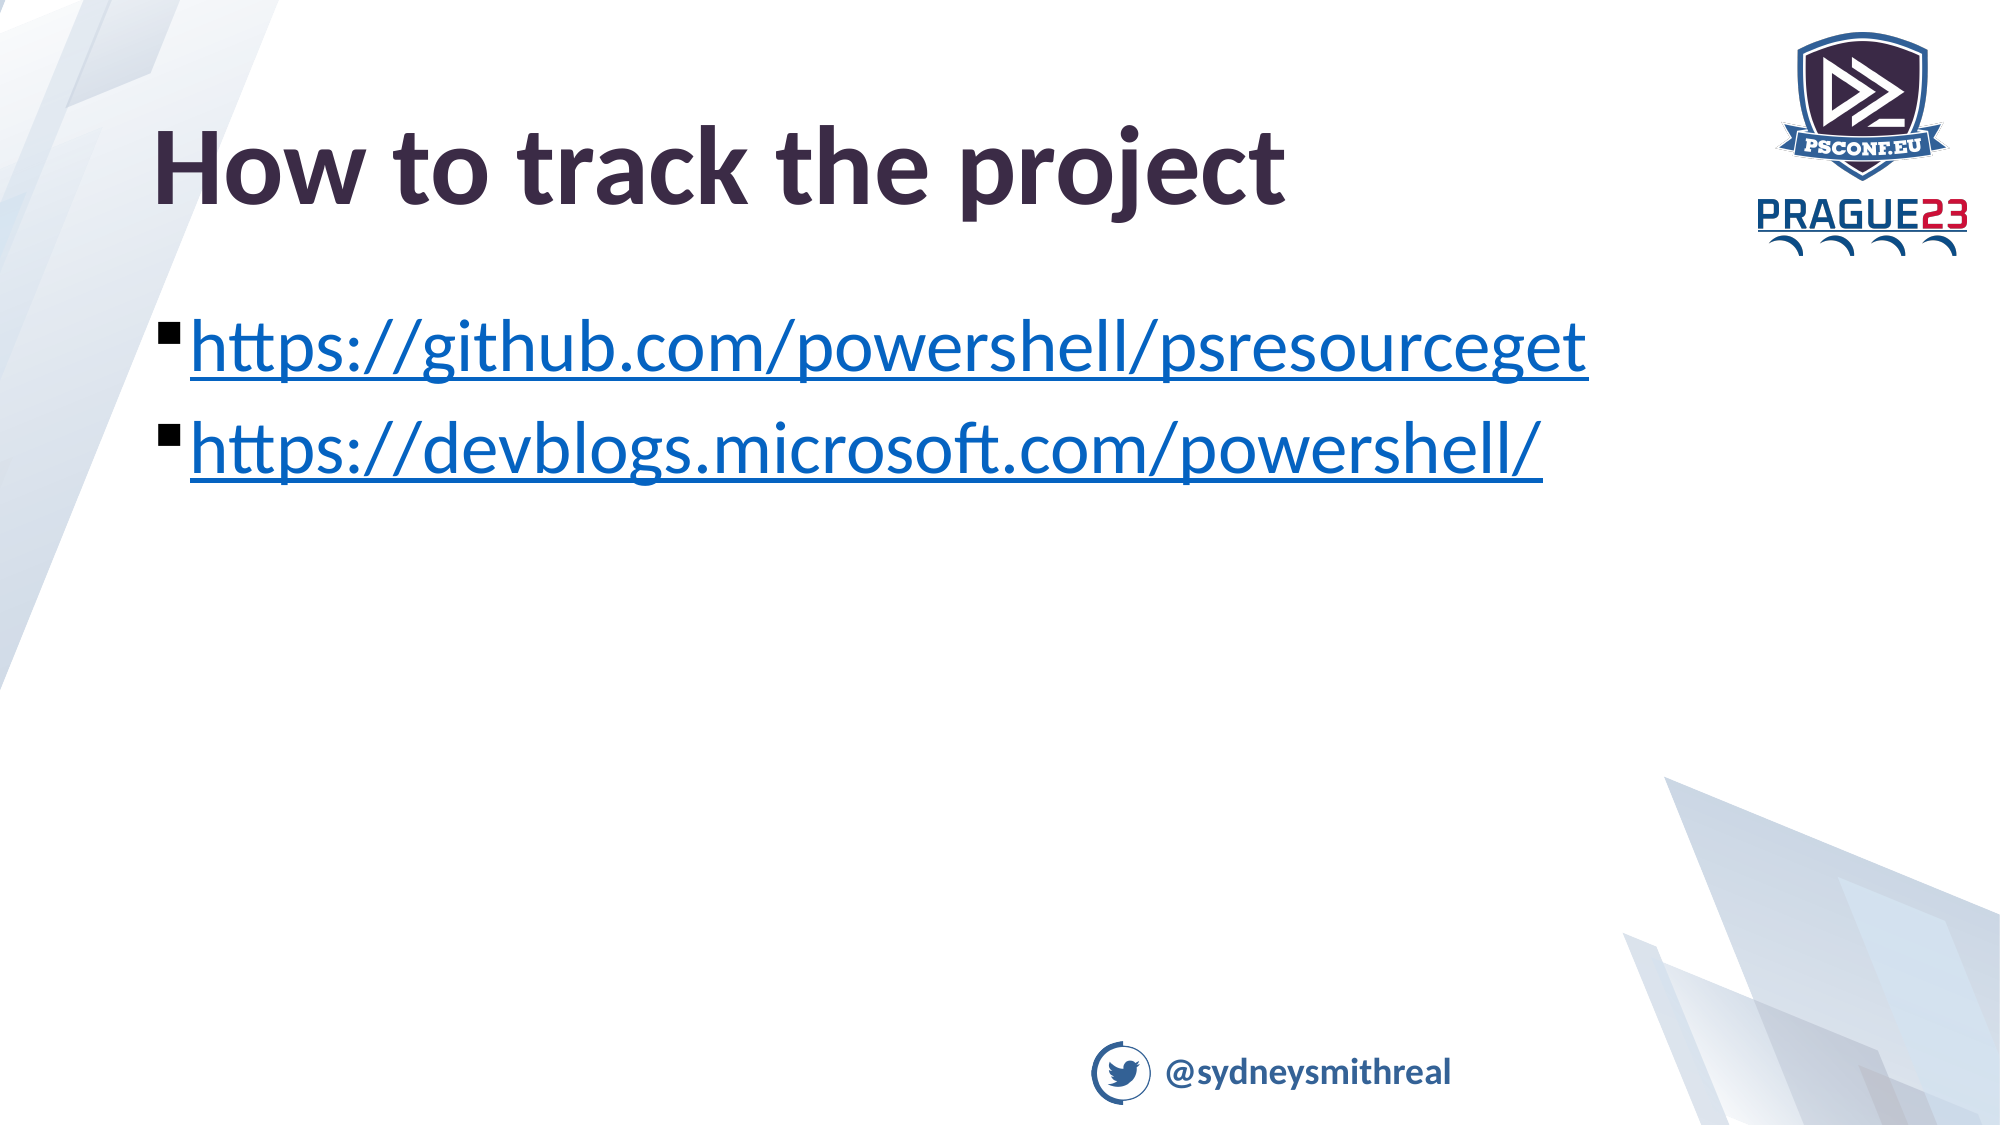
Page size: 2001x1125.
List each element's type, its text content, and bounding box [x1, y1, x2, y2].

title How to track the project [137, 59, 1735, 278]
list https://github.com/powershell/psresourceget https://devblogs.microsoft.com/powershell/ [137, 299, 1863, 1014]
picture [0, 0, 2000, 1125]
